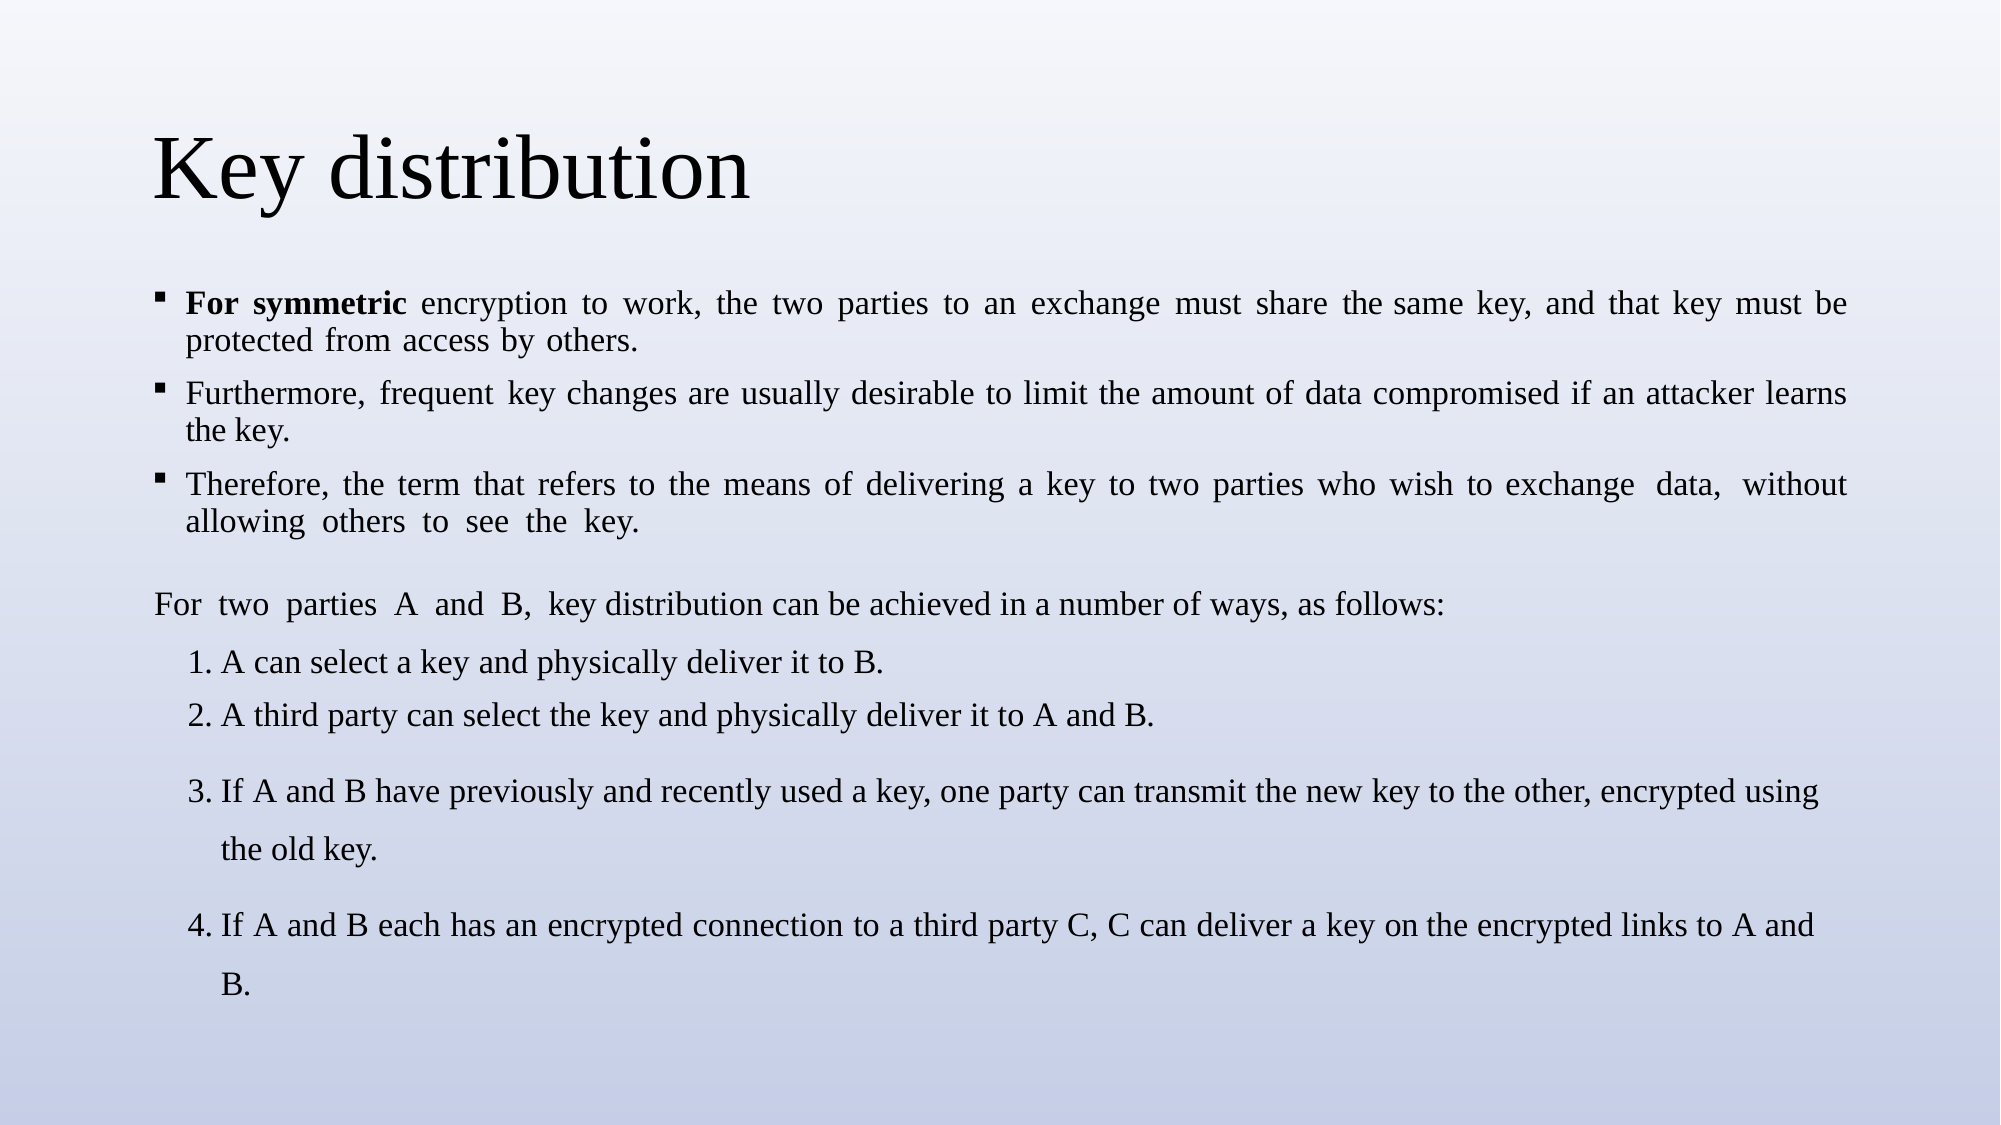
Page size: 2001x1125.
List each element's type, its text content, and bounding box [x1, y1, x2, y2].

list For symmetric encryption to work, the two parties to an exchange must share the same key, and that key must be protected from access by others. Furthermore, frequent key changes are usually desirable to limit the amount of data compromised if an attacker learns the key. Therefore, the term that refers to the means of delivering a key to two parties who wish to exchange data, without allowing others to see the key. For two parties A and B, key distribution can be achieved in a number of ways, as follows: A can select a key and physically deliver it to B. A third party can select the key and physically deliver it to A and B. If A and B have previously and recently used a key, one party can transmit the new key to the other, encrypted using the old key. If A and B each has an encrypted connection to a third party C, C can deliver a key on the encrypted links to A and B. [137, 277, 1863, 1014]
title Key distribution [137, 59, 1863, 277]
